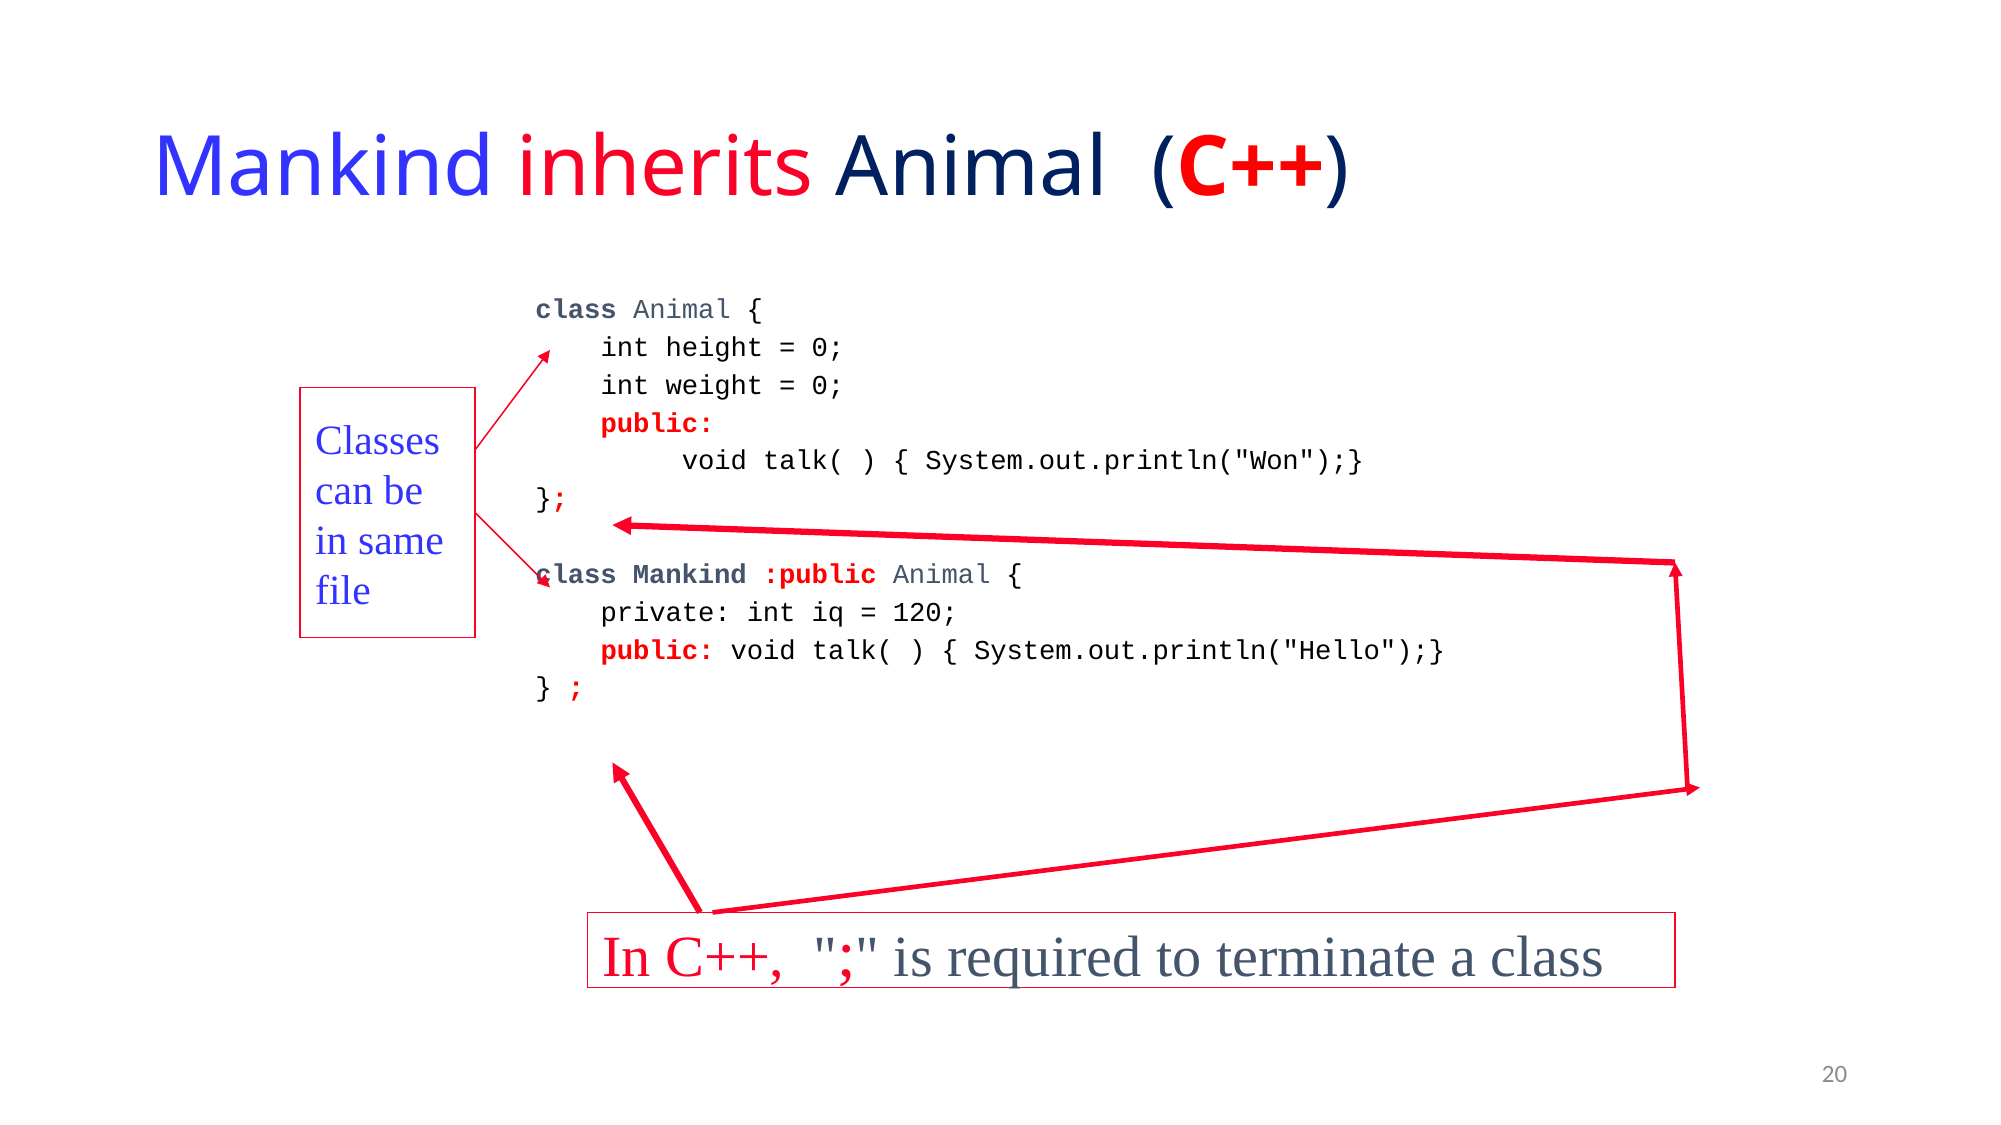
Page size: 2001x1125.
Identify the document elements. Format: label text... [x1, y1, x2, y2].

title Mankind inherits Animal (C++) [137, 59, 1863, 278]
text_box [612, 762, 701, 913]
text_box [712, 783, 1700, 913]
text_box In C++, ";" is required to terminate a class [587, 912, 1675, 988]
text_box [475, 512, 550, 588]
text_box [1669, 562, 1688, 788]
text_box [475, 349, 550, 451]
list class Animal { int height = 0; int weight = 0; public: void talk( ) { System.out.println("Won");} }; class Mankind :public Animal { private: int iq = 120; public: void talk( ) { System.out.println("Hello");} } ; [387, 287, 1713, 713]
text_box [612, 519, 1674, 563]
slide_number 20 [1412, 1042, 1863, 1103]
text_box Classes can be in same file [300, 387, 475, 638]
